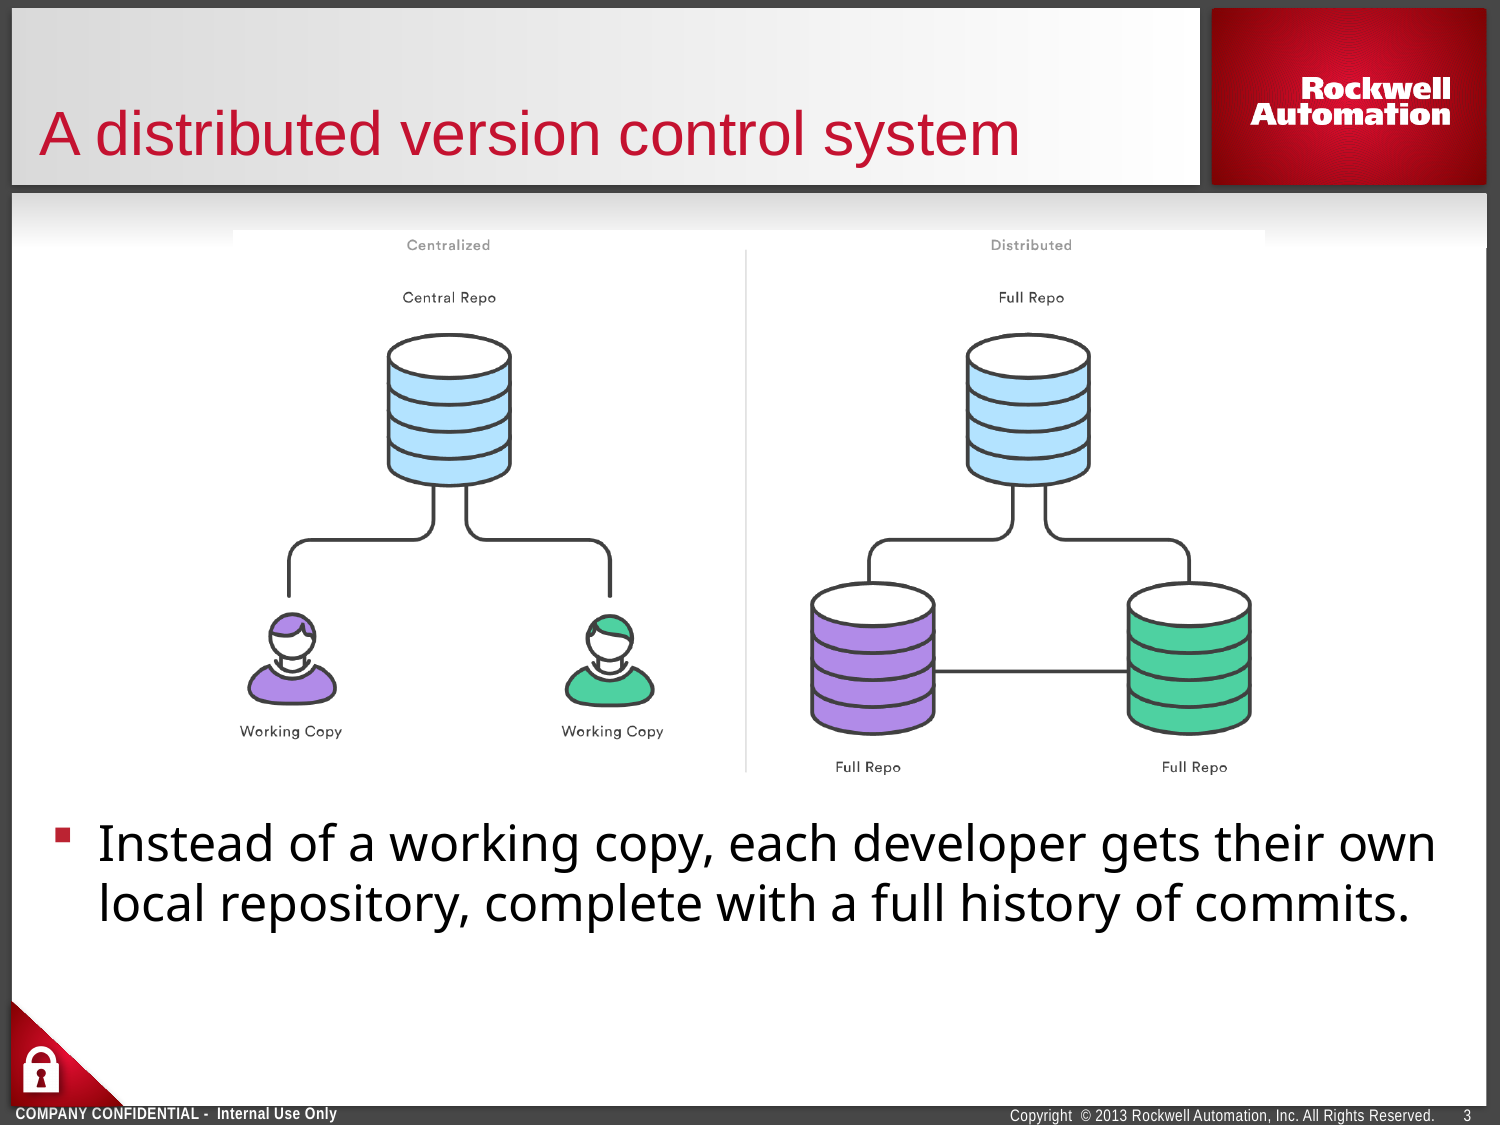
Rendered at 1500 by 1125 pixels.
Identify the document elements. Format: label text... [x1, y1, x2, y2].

picture [233, 229, 1266, 783]
slide_number 3 [1412, 1096, 1487, 1125]
picture [16, 1038, 67, 1101]
picture [1250, 77, 1450, 125]
list Instead of a working copy, each developer gets their own local repository, complete with a full history of commits. [36, 804, 1462, 1049]
title A distributed version control system [24, 24, 1188, 176]
